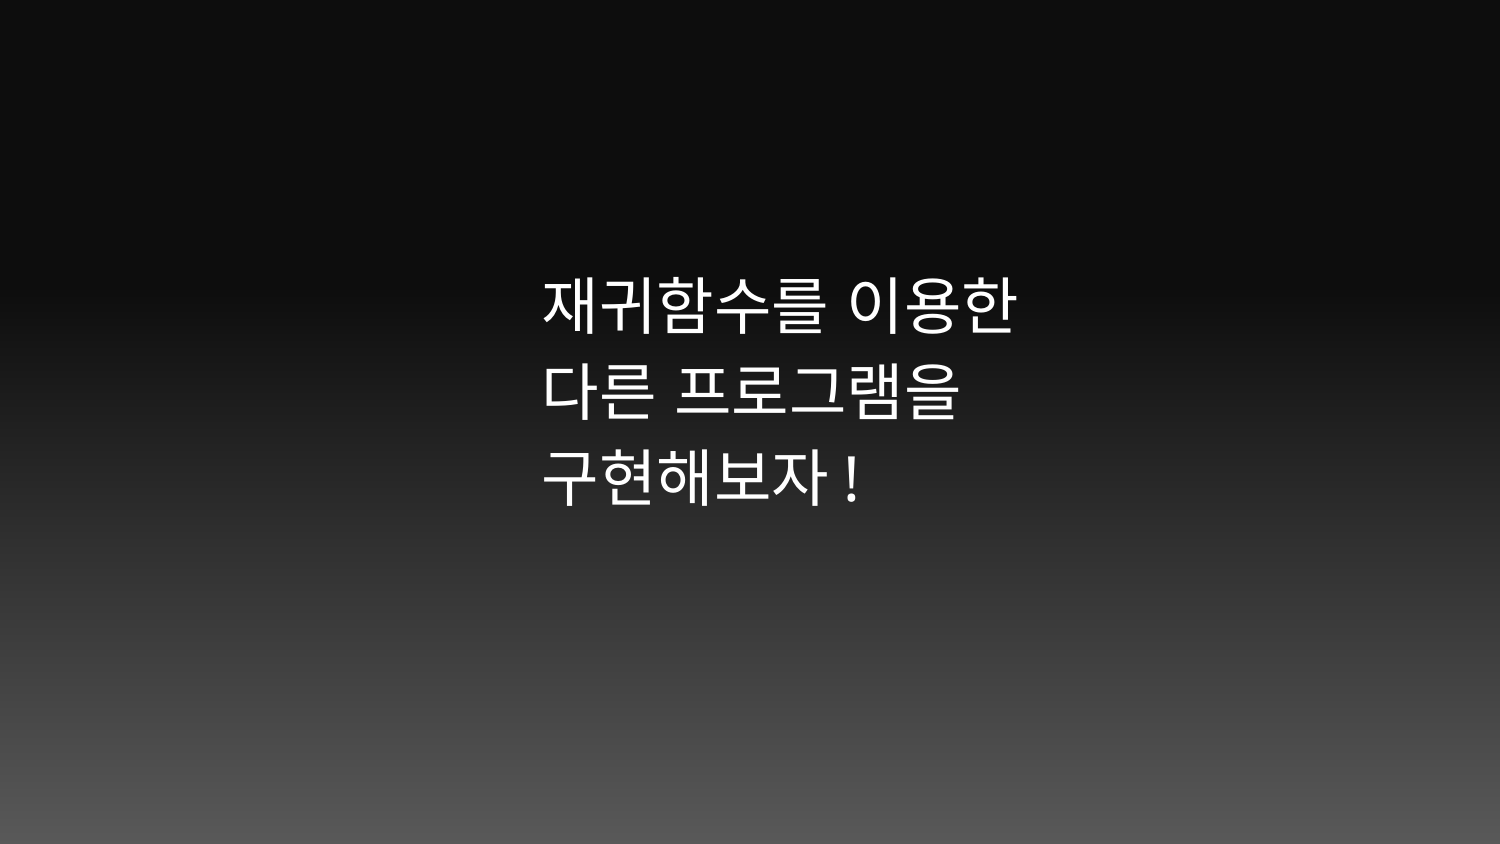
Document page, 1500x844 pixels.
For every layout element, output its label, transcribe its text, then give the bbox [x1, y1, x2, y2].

text_box 재귀함수를 이용한 다른 프로그램을 구현해보자! [526, 240, 1062, 568]
